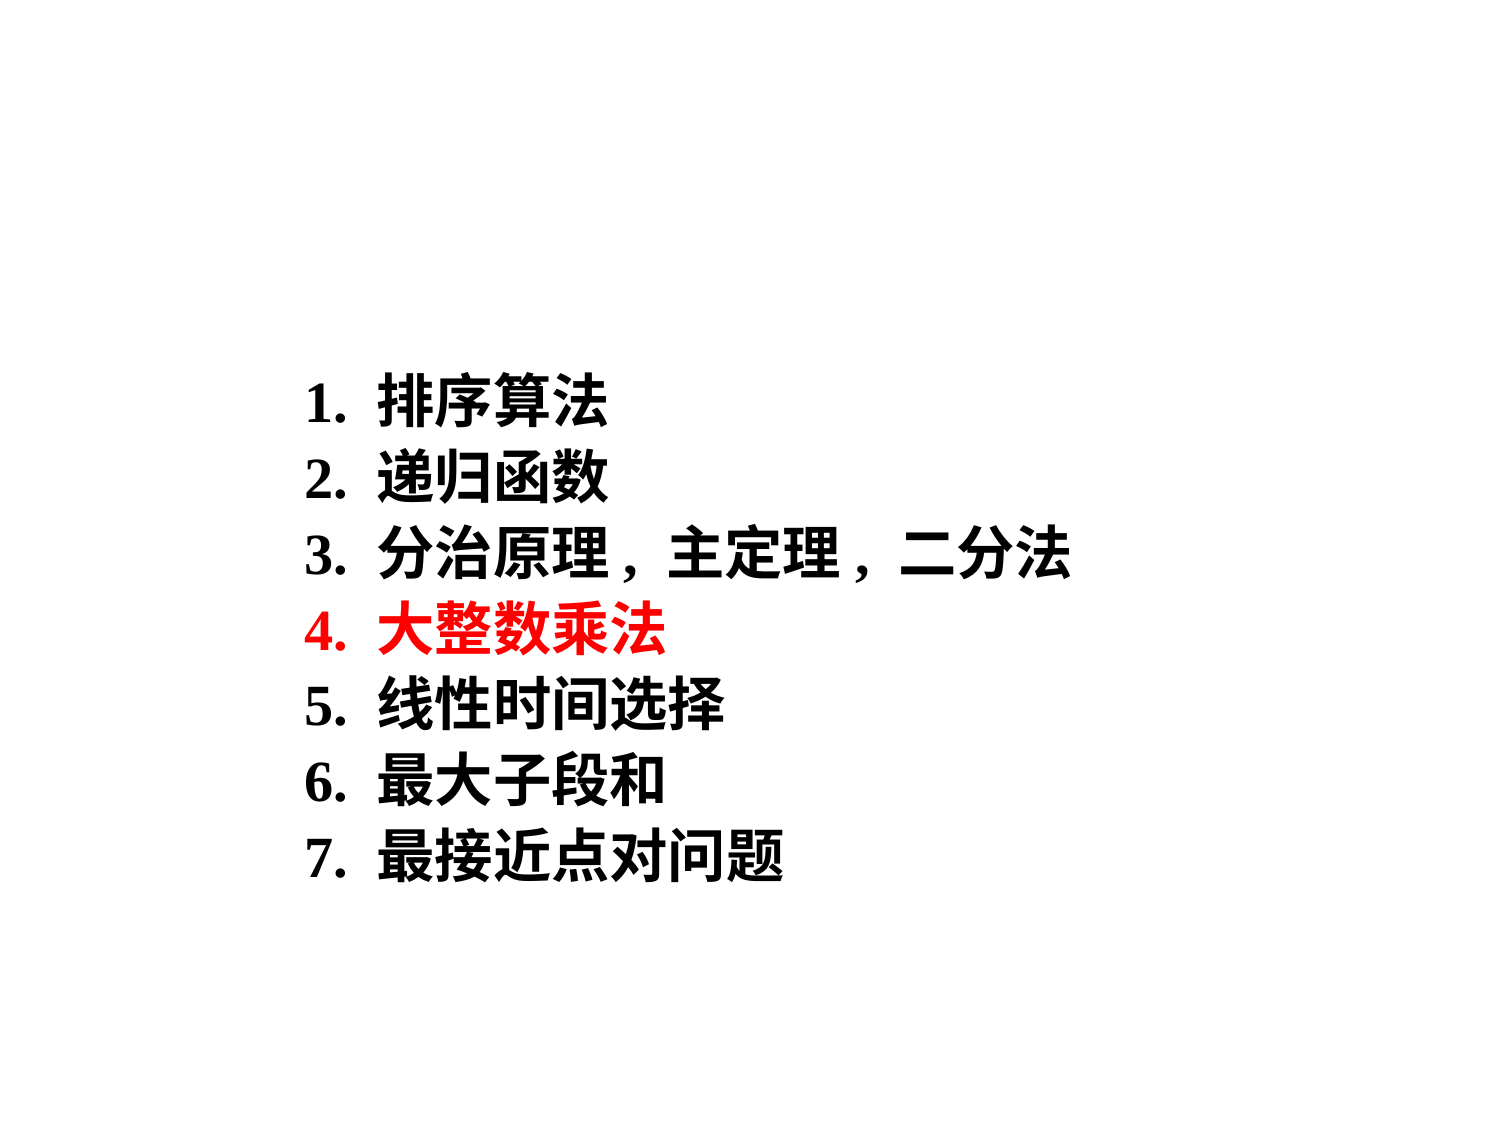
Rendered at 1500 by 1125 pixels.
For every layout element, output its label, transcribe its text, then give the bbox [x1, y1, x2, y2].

text_box 1. 排序算法 2. 递归函数 3. 分治原理, 主定理, 二分法 4. 大整数乘法 5. 线性时间选择 6. 最大子段和 7. 最接近点对问题 [289, 356, 1101, 897]
